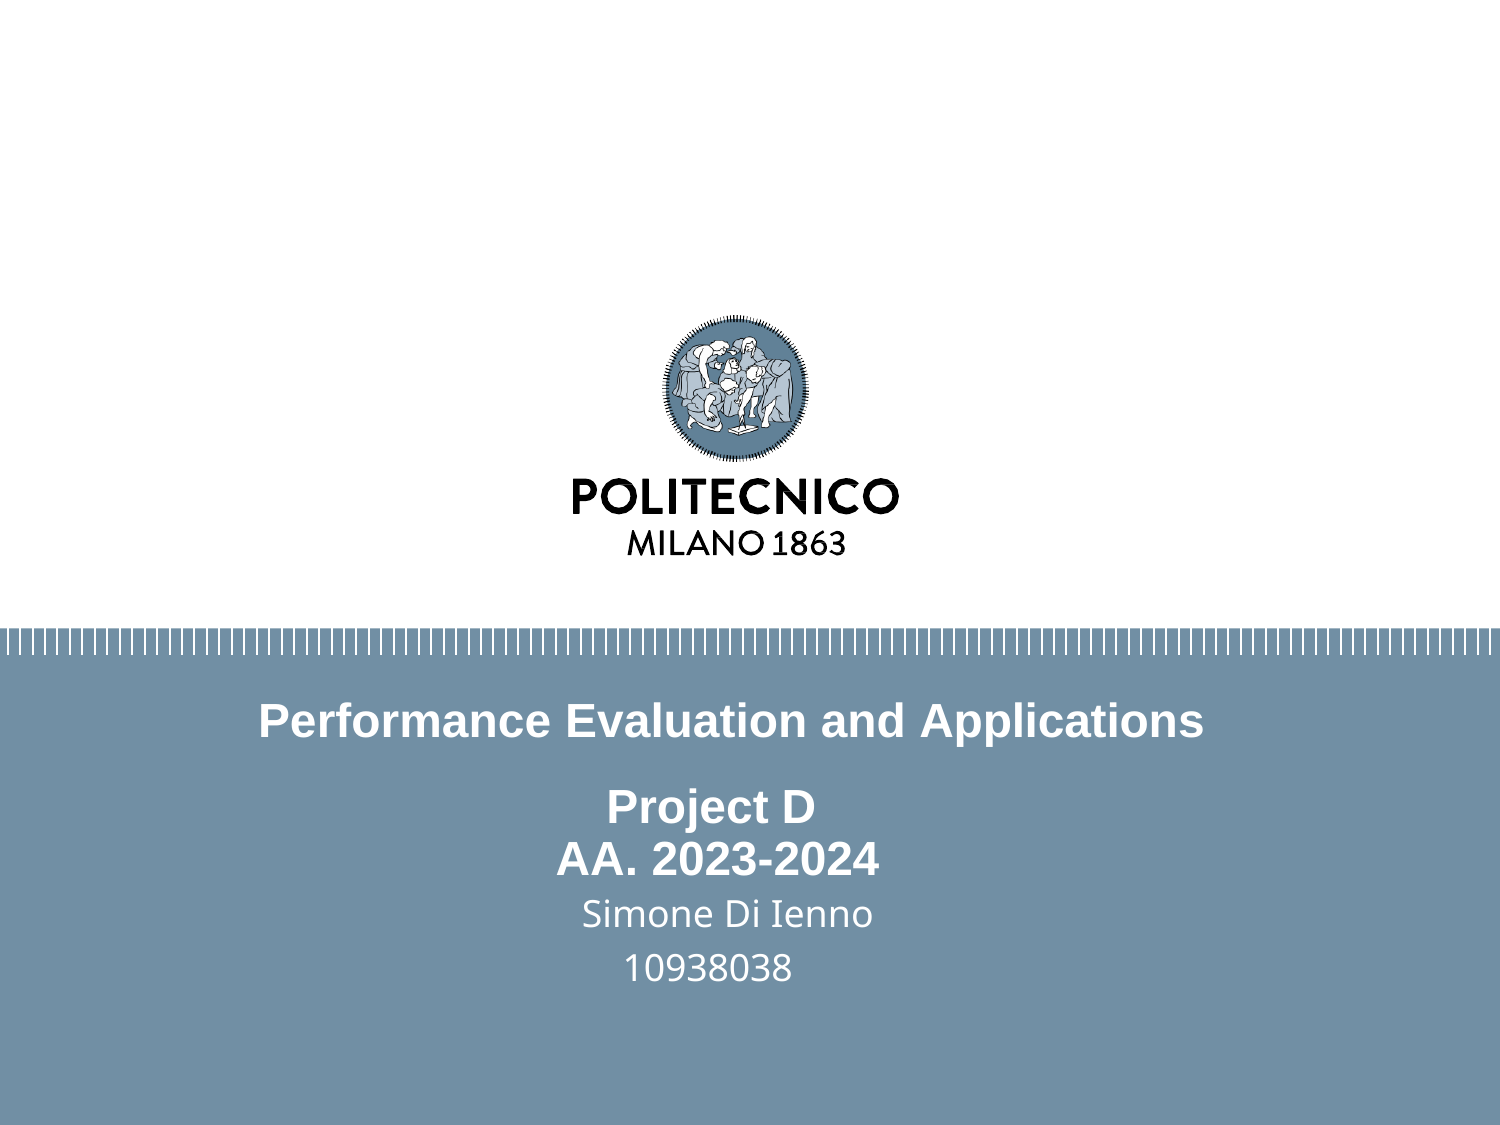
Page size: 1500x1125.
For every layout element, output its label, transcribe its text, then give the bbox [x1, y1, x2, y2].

text_box Performance Evaluation and Applications Project D AA. 2023-2024 Simone Di Ienno 10938038 [256, 687, 1216, 989]
text_box [738, 530, 764, 556]
text_box [790, 530, 808, 556]
text_box [686, 530, 710, 556]
text_box [669, 478, 676, 514]
text_box [810, 530, 828, 556]
text_box [814, 478, 822, 514]
text_box [711, 478, 735, 514]
text_box [642, 478, 663, 514]
picture [662, 315, 810, 463]
text_box [627, 530, 655, 556]
text_box [670, 530, 685, 556]
text_box [600, 478, 638, 515]
text_box [659, 530, 664, 556]
text_box [713, 530, 734, 556]
text_box [776, 478, 806, 515]
text_box [829, 530, 845, 556]
text_box [827, 478, 859, 515]
text_box [773, 531, 788, 556]
text_box [739, 478, 771, 515]
text_box [862, 478, 899, 515]
text_box [573, 478, 598, 514]
text_box [682, 478, 707, 514]
